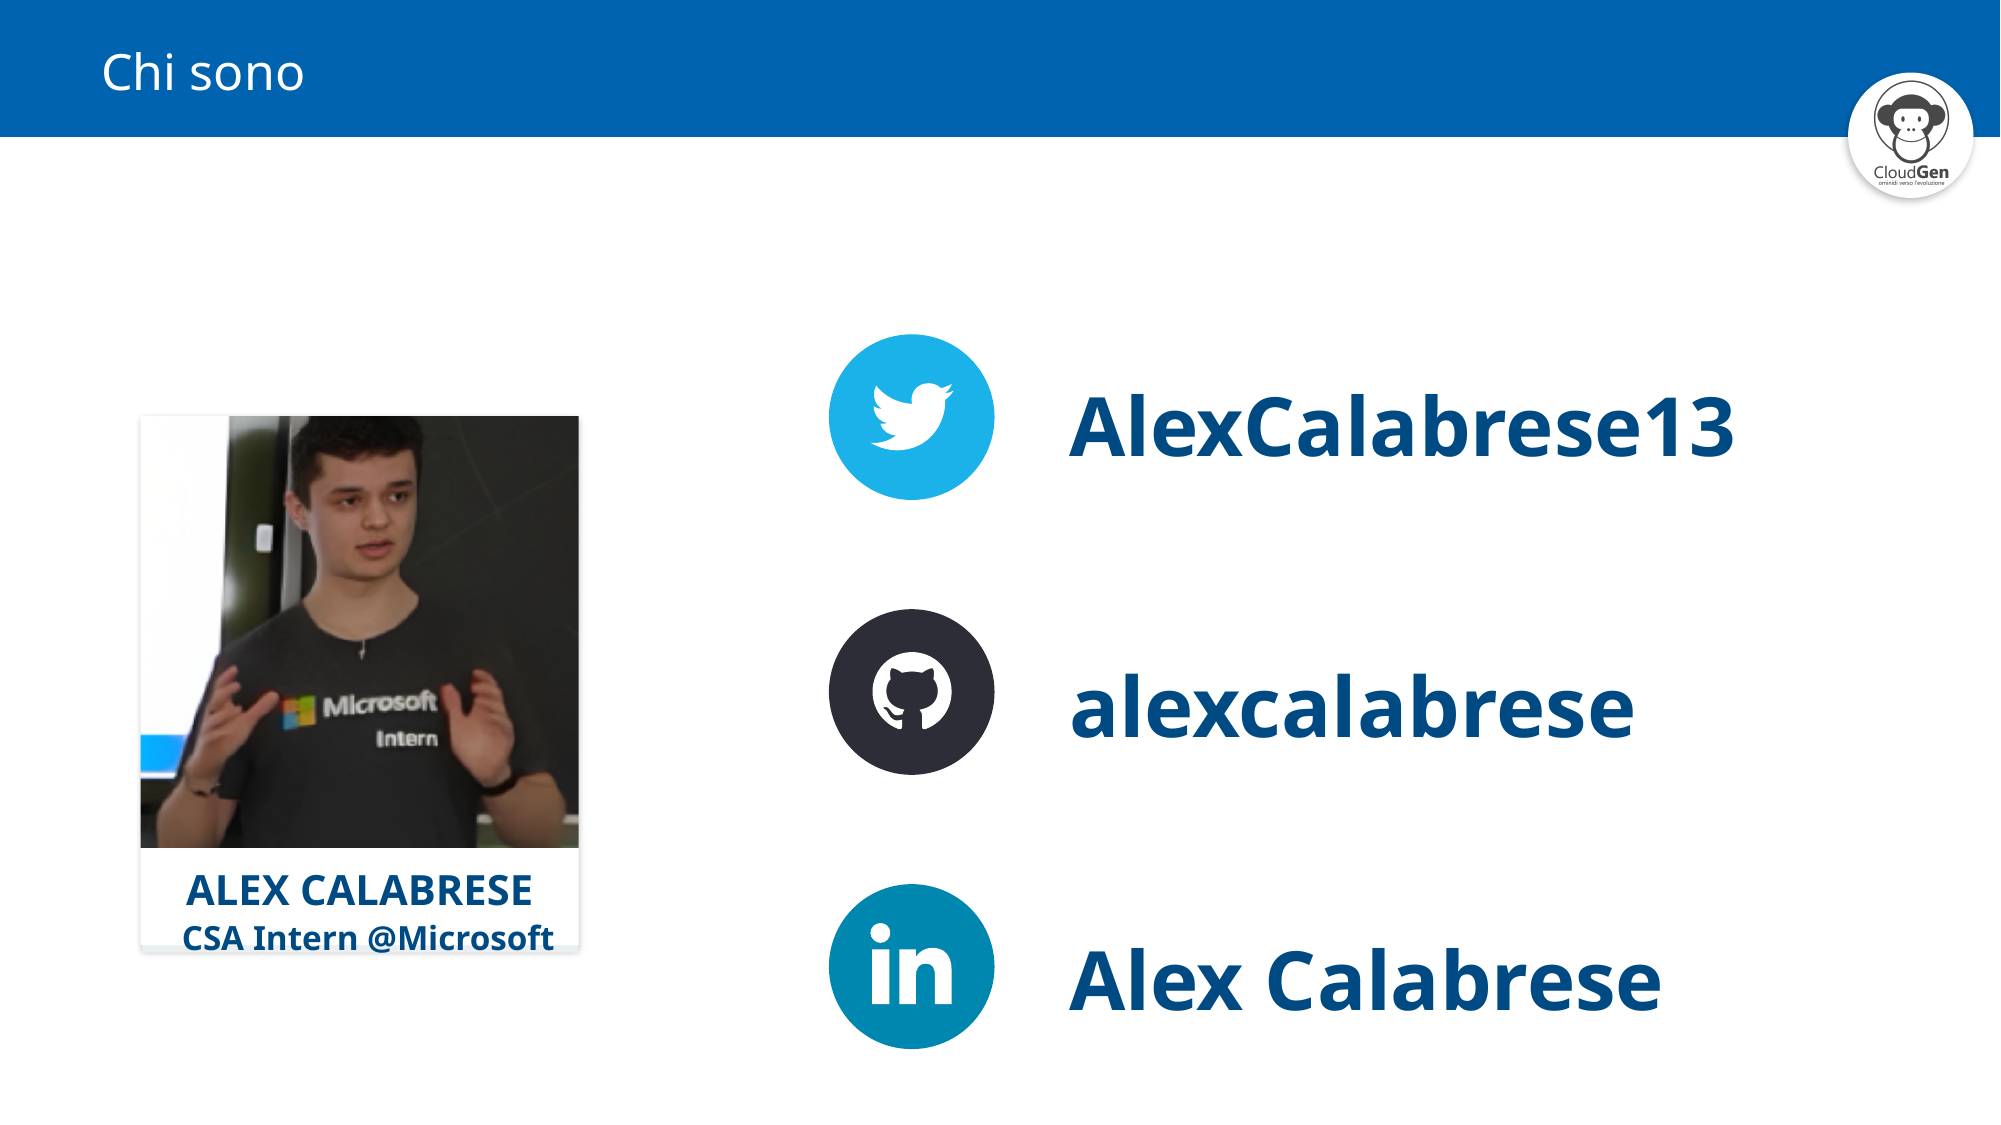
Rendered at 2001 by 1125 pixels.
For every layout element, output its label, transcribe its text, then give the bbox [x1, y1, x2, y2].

list CSA Intern @Microsoft [166, 914, 666, 985]
list ALEX CALABRESE [140, 848, 579, 946]
list Alex Calabrese [1054, 932, 1691, 1046]
picture [140, 416, 579, 848]
text_box AlexCalabrese13 [1054, 378, 1755, 492]
title Chi sono [86, 28, 1298, 121]
list alexcalabrese [1054, 658, 1755, 772]
picture [1855, 75, 1967, 187]
